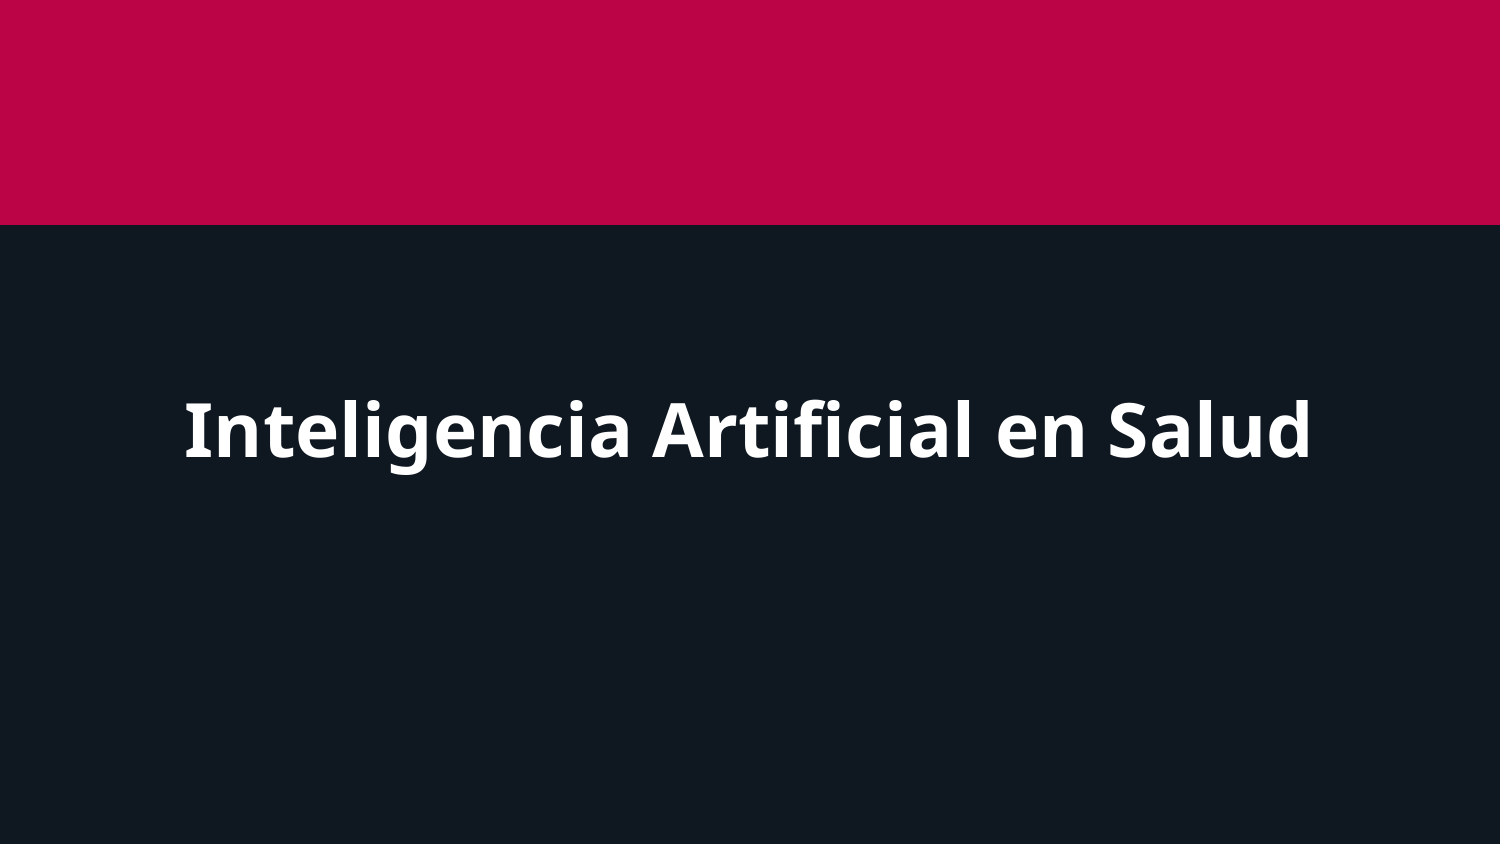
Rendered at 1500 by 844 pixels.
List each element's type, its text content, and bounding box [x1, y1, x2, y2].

title Inteligencia Artificial en Salud [150, 375, 1350, 675]
